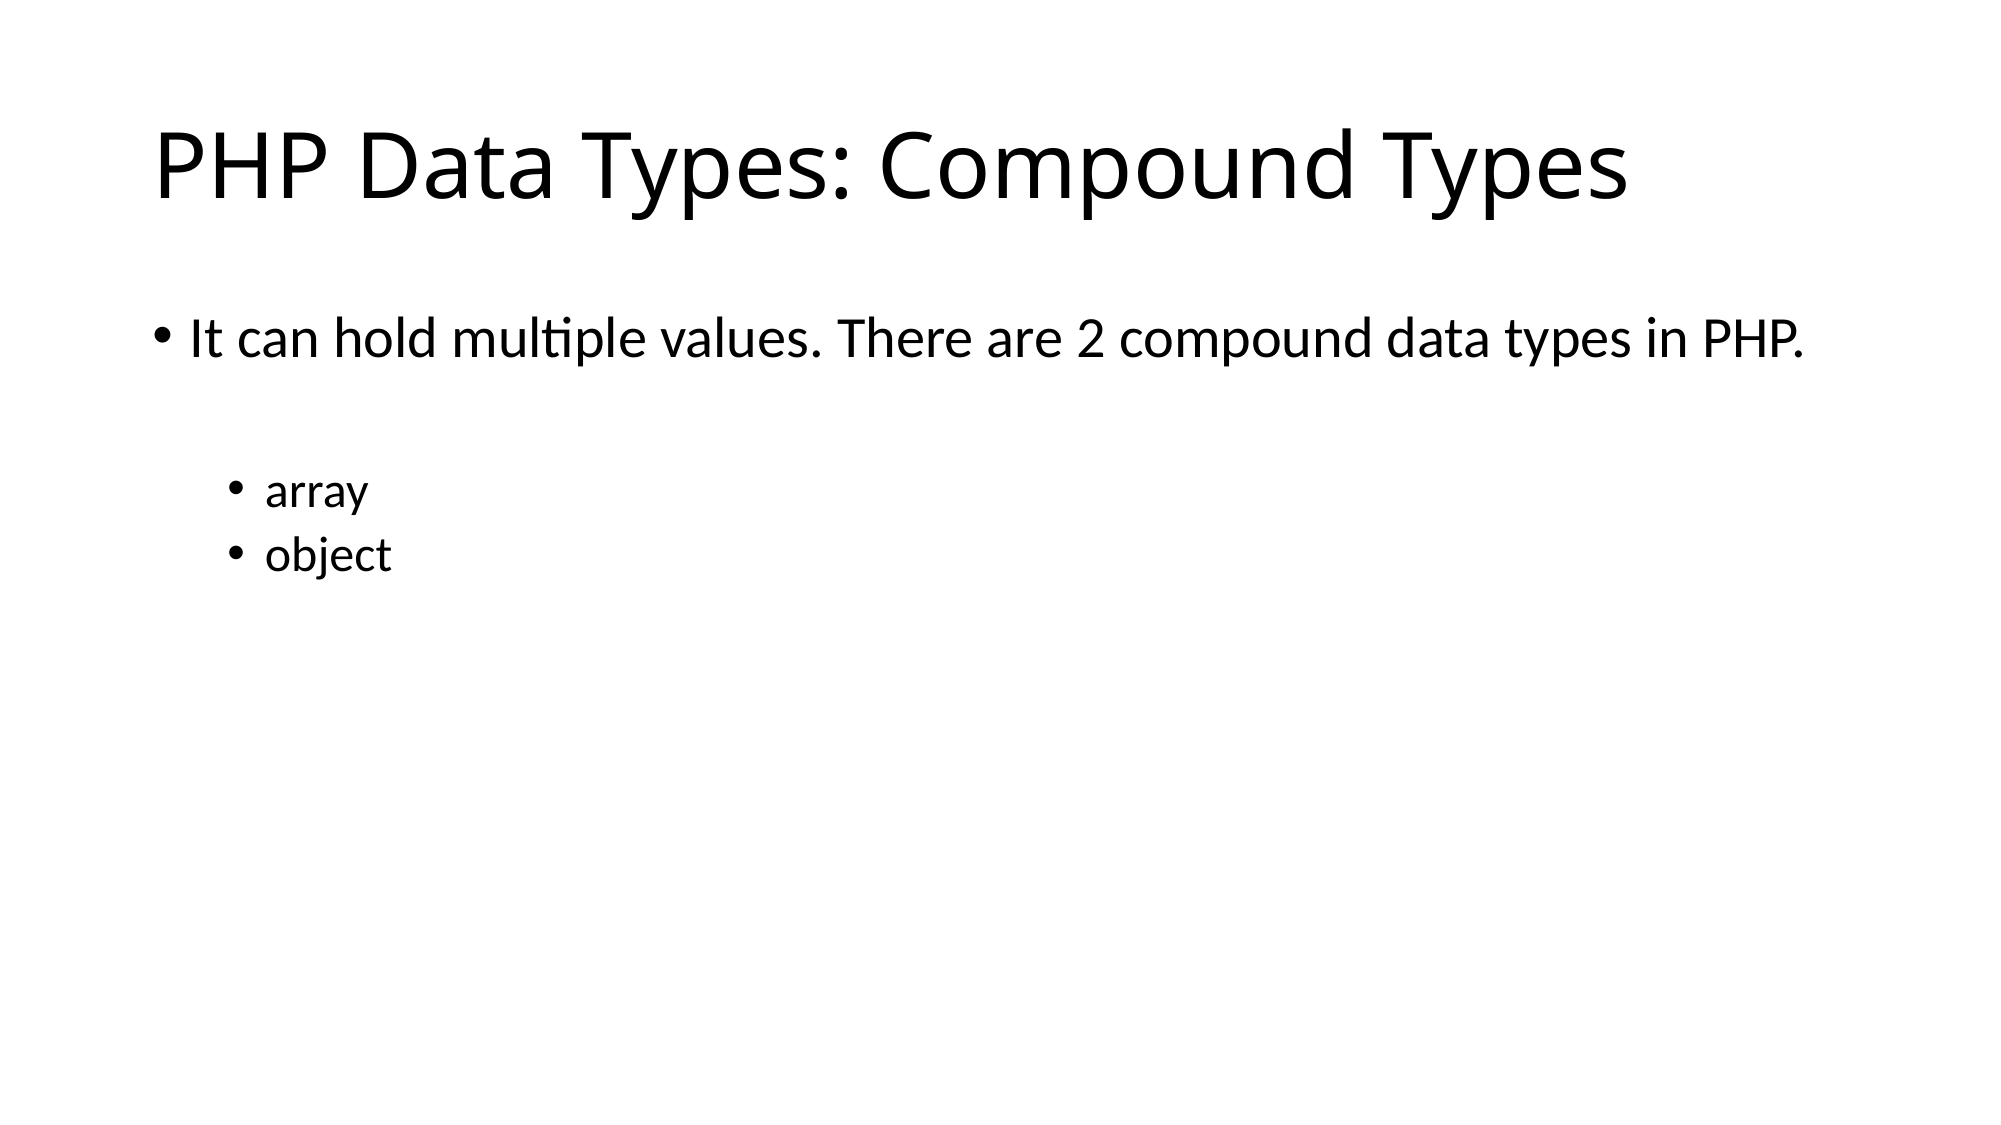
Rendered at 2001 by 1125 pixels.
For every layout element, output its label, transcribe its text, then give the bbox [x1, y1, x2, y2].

title PHP Data Types: Compound Types [137, 59, 1863, 278]
list It can hold multiple values. There are 2 compound data types in PHP. array object [137, 299, 1863, 1014]
